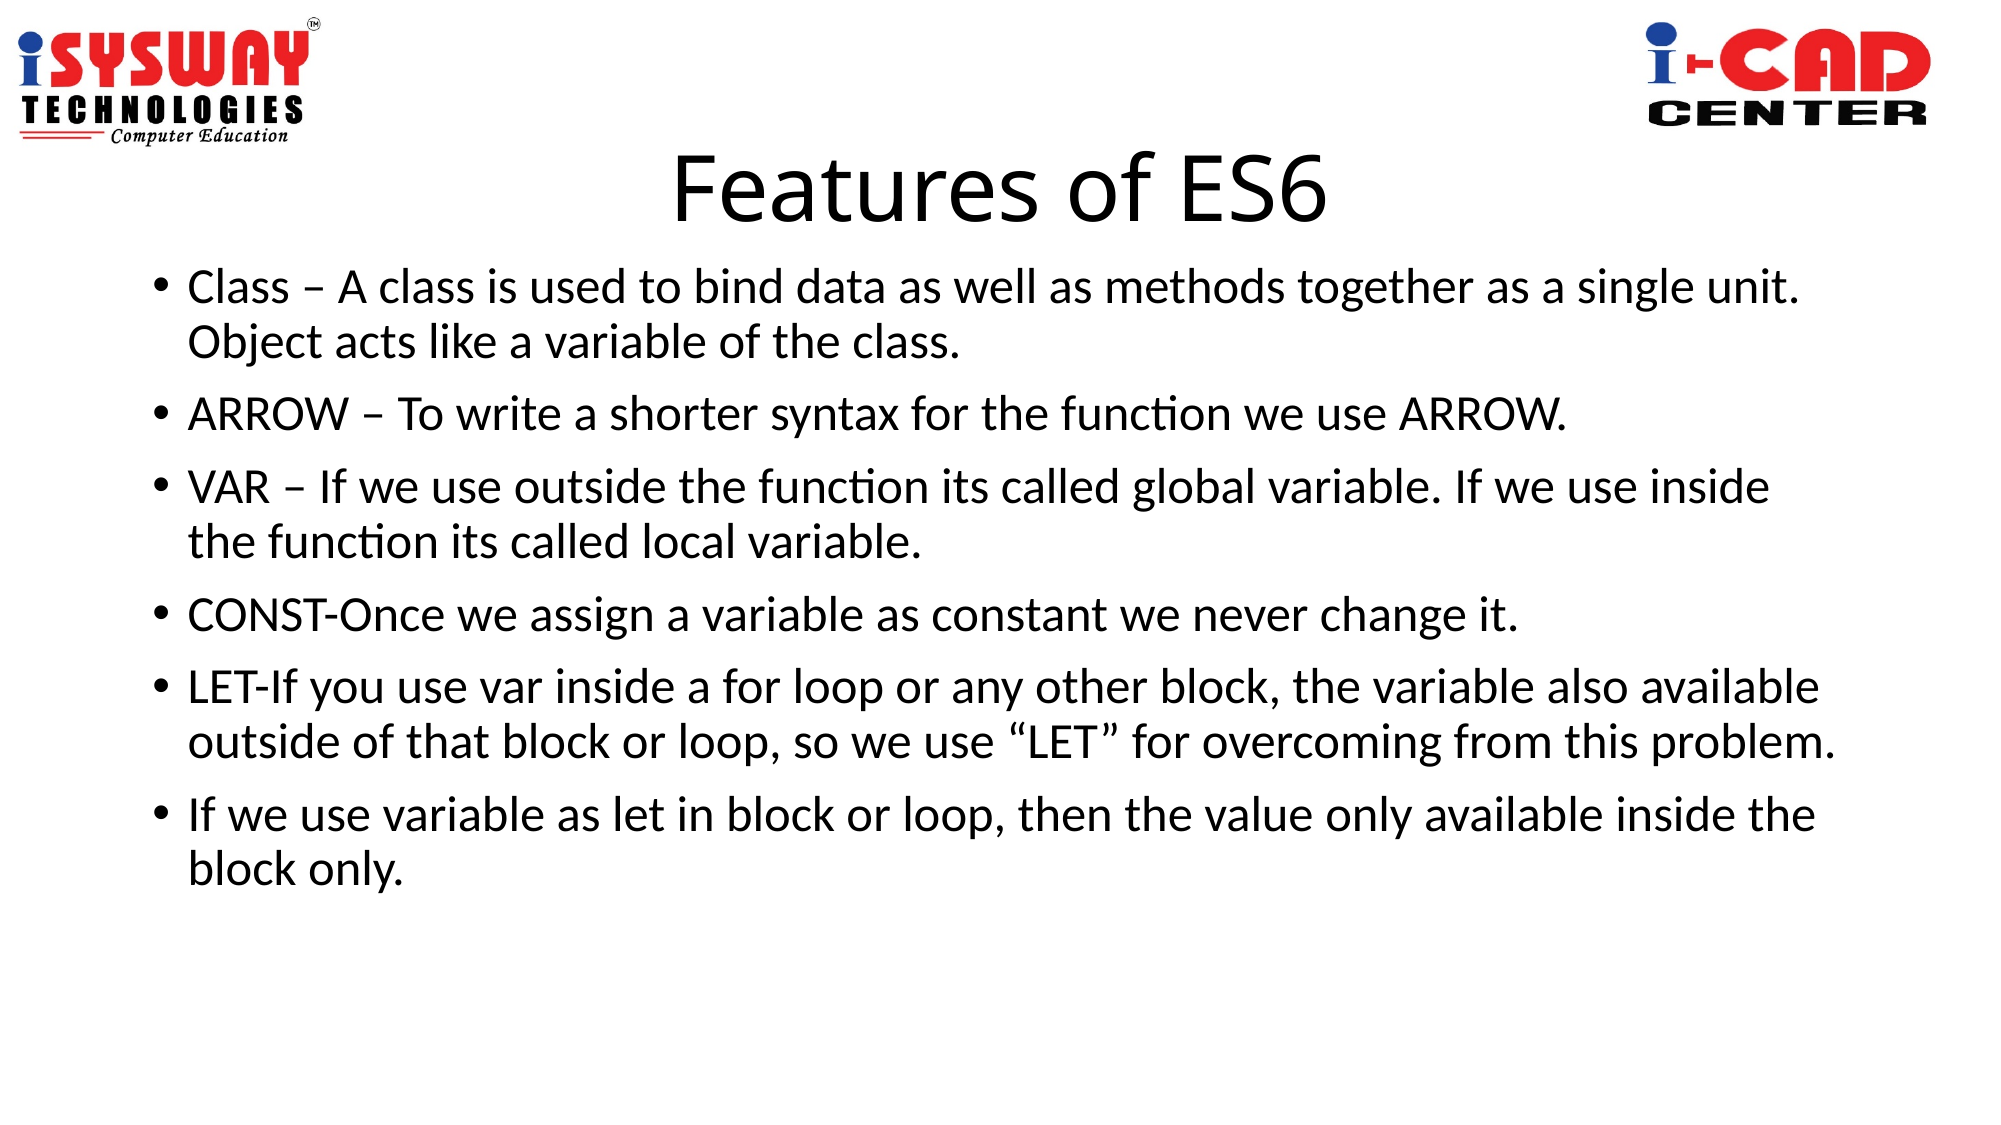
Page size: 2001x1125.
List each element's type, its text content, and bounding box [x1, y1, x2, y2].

list Class – A class is used to bind data as well as methods together as a single unit. Object acts like a variable of the class. ARROW – To write a shorter syntax for the function we use ARROW. VAR – If we use outside the function its called global variable. If we use inside the function its called local variable. CONST-Once we assign a variable as constant we never change it. LET-If you use var inside a for loop or any other block, the variable also available outside of that block or loop, so we use “LET” for overcoming from this problem. If we use variable as let in block or loop, then the value only available inside the block only. [137, 252, 1863, 967]
picture [1639, 13, 1939, 134]
picture [0, 11, 332, 154]
title Features of ES6 [137, 107, 1863, 252]
